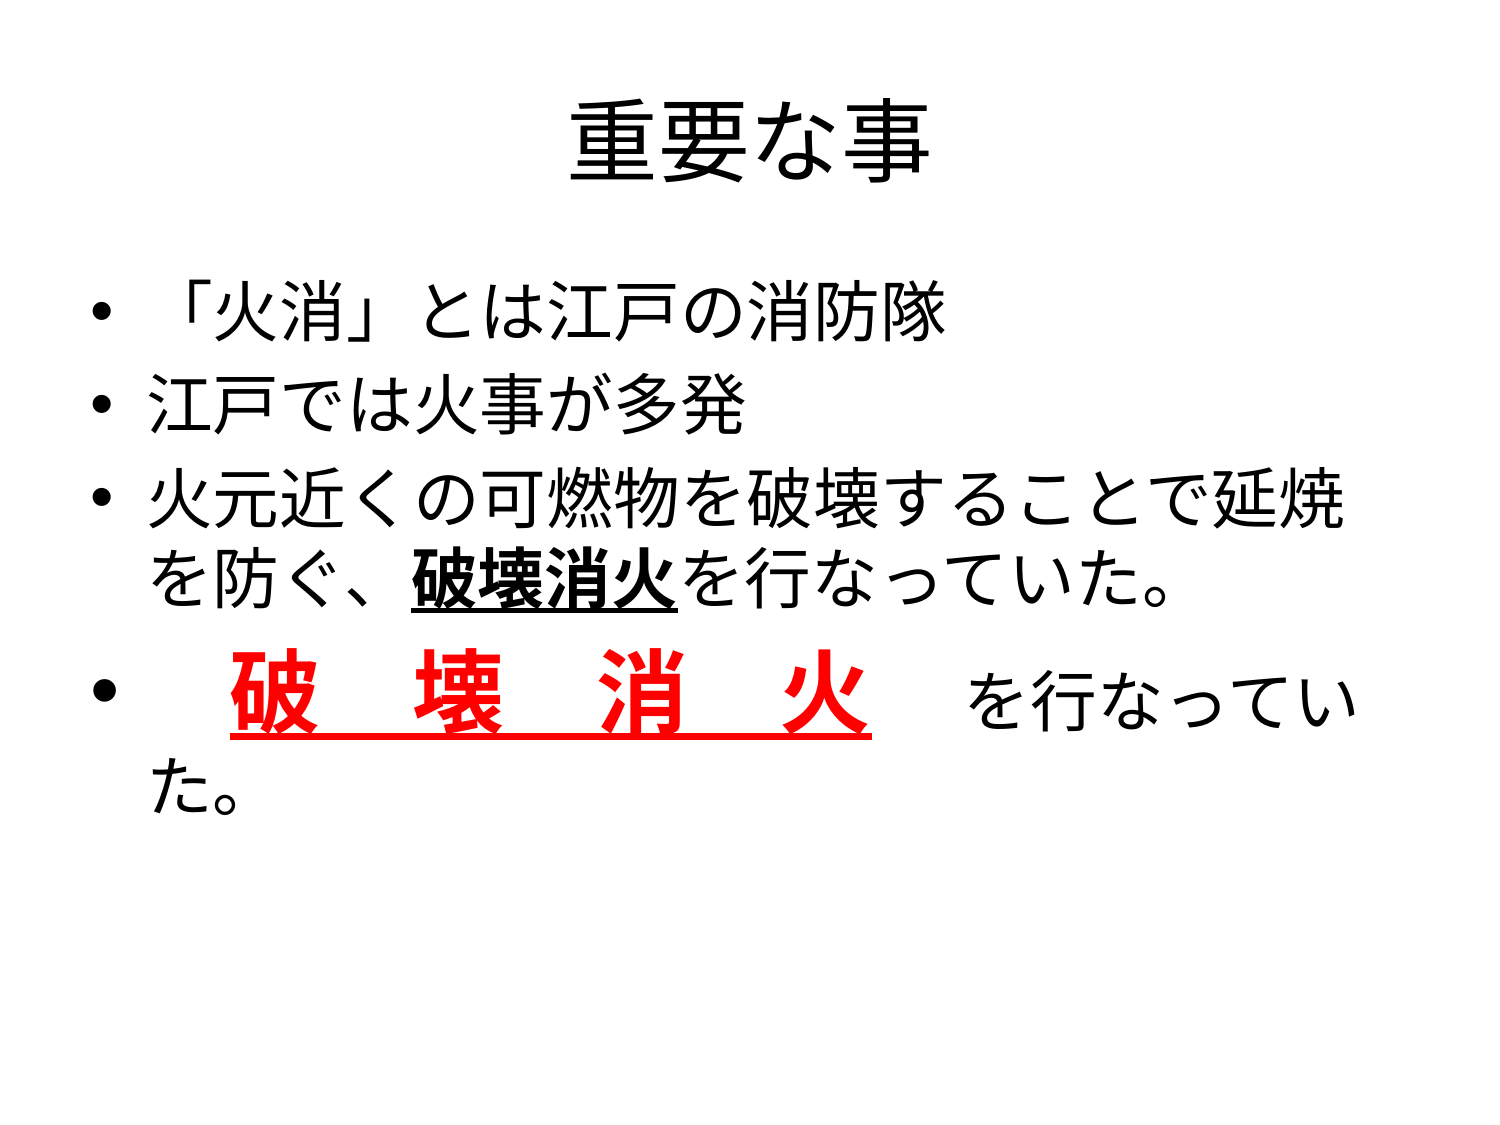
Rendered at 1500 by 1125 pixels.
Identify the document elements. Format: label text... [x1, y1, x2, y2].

title 重要な事 [75, 45, 1425, 233]
list 「火消」とは江戸の消防隊 江戸では火事が多発 火元近くの可燃物を破壊することで延焼を防ぐ、破壊消火を行なっていた。 破 壊 消 火 を行なっていた。 [75, 262, 1425, 1005]
